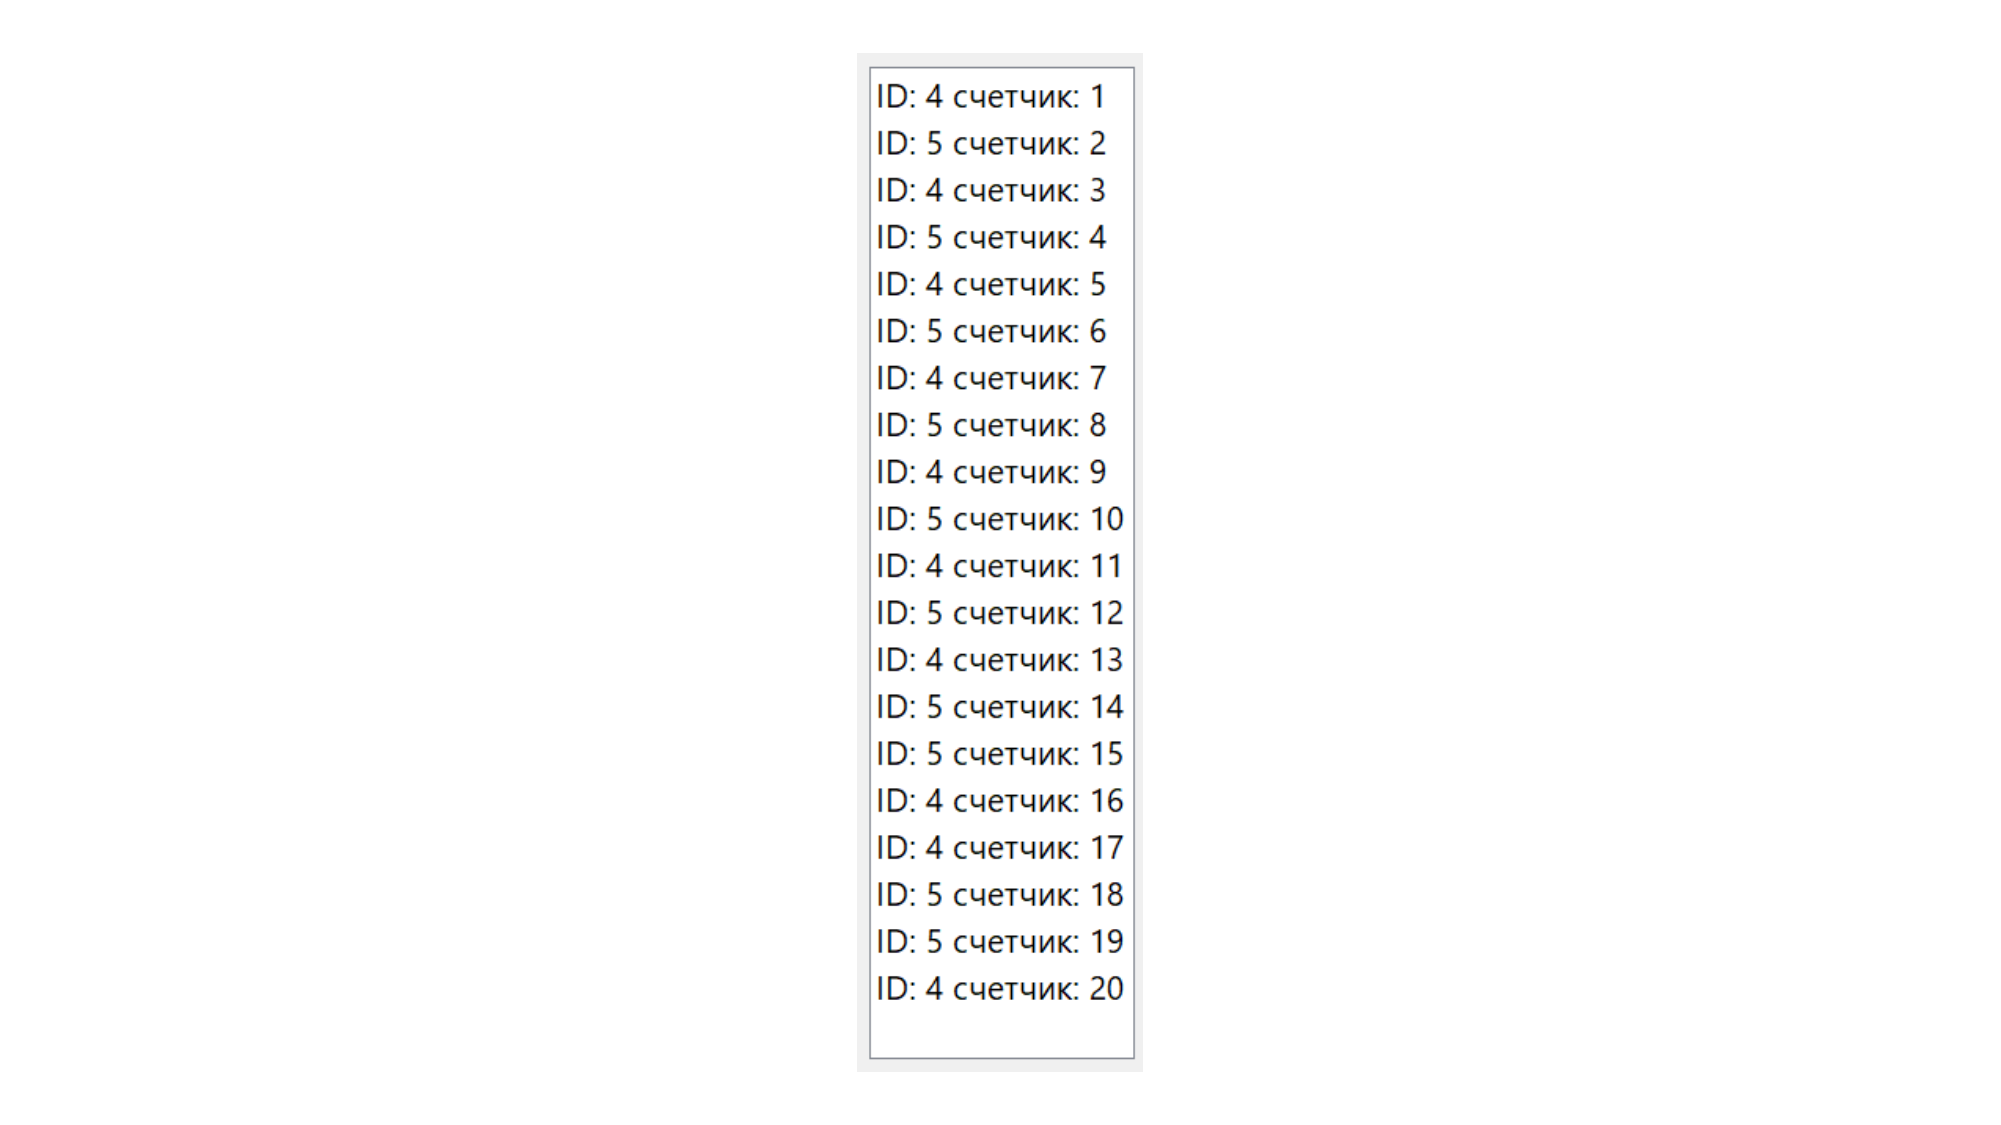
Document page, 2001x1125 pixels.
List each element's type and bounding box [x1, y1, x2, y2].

picture [857, 53, 1143, 1072]
